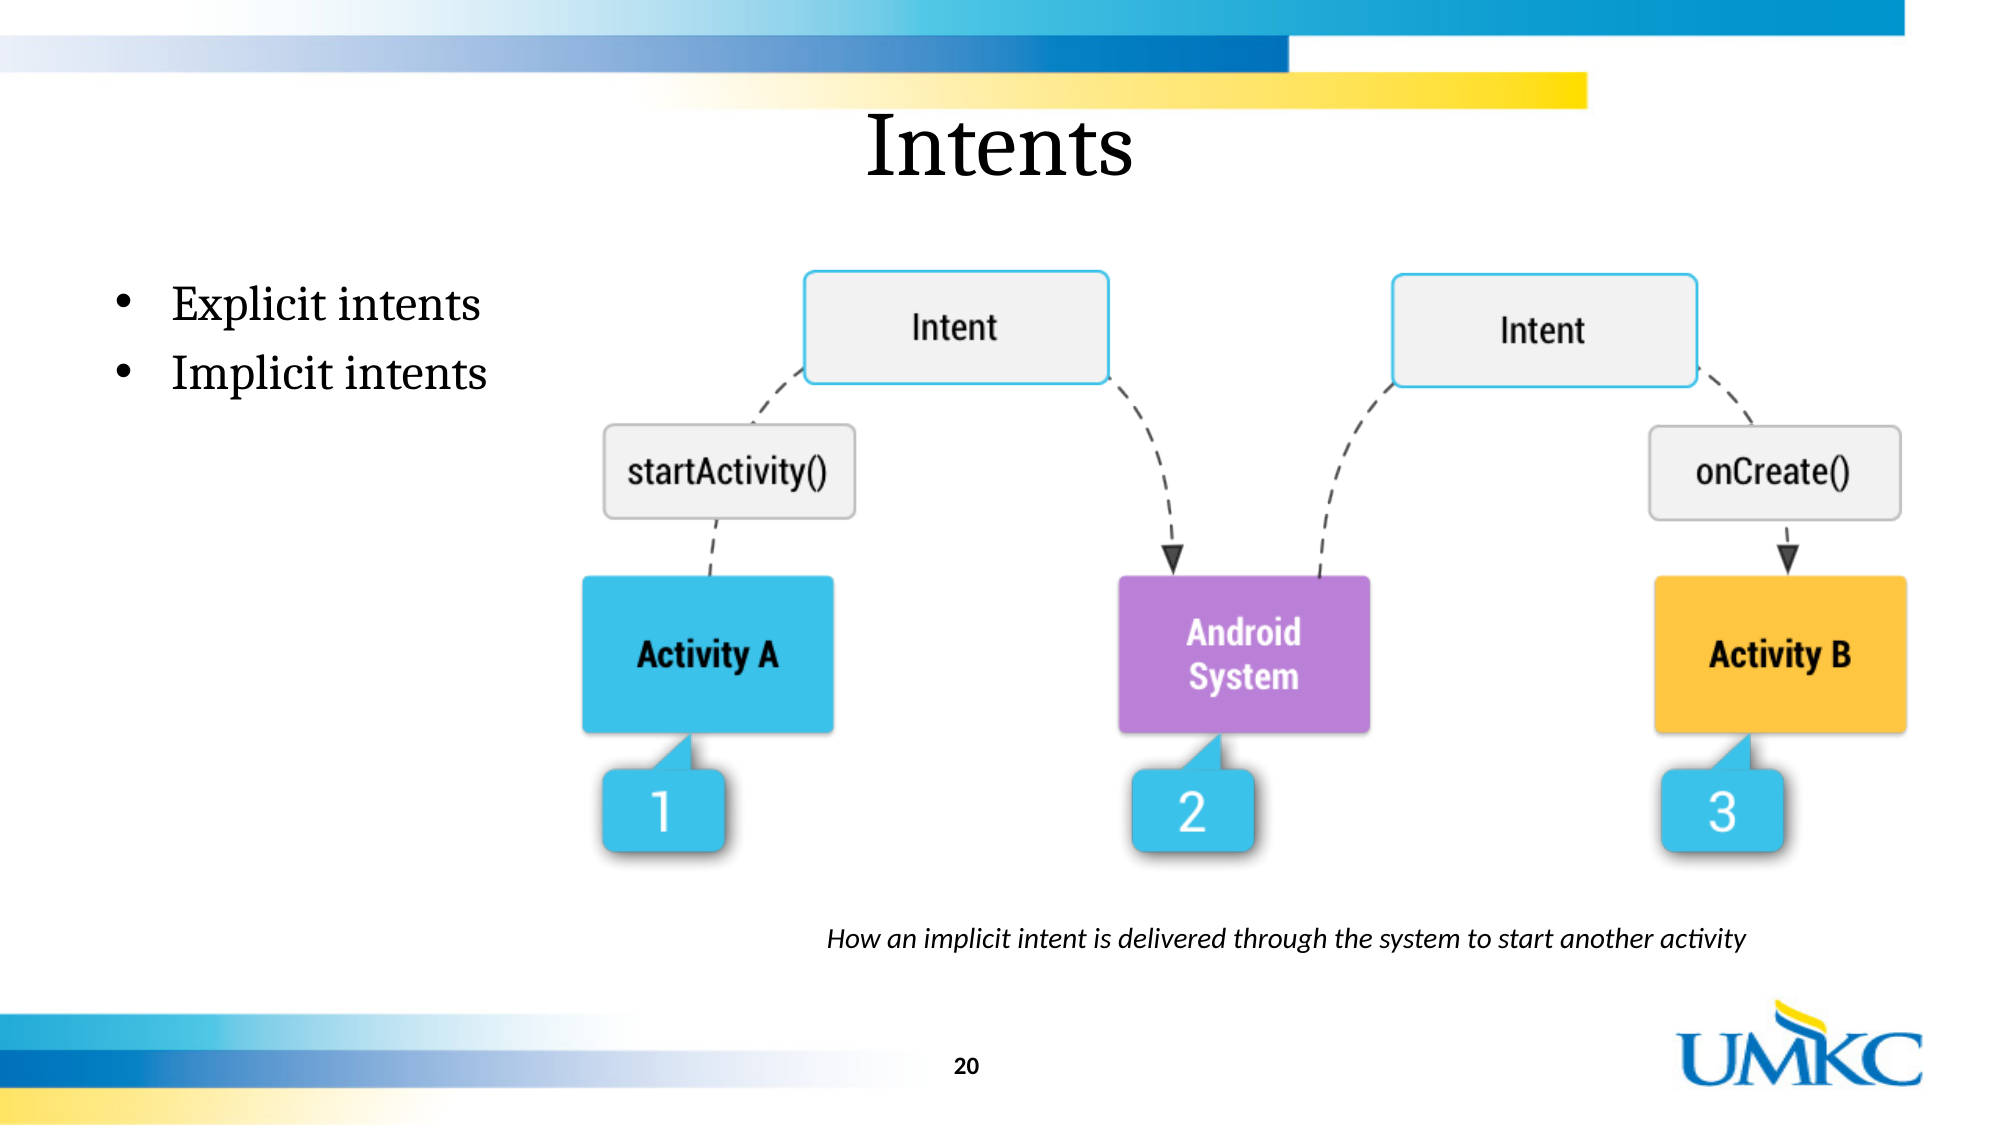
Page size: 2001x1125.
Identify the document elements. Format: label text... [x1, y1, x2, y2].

slide_number 20 [733, 1034, 1200, 1095]
picture [0, 0, 2001, 1125]
title Intents [99, 45, 1900, 233]
text_box How an implicit intent is delivered through the system to start another activity [812, 911, 1762, 962]
list Explicit intents Implicit intents [99, 262, 570, 412]
